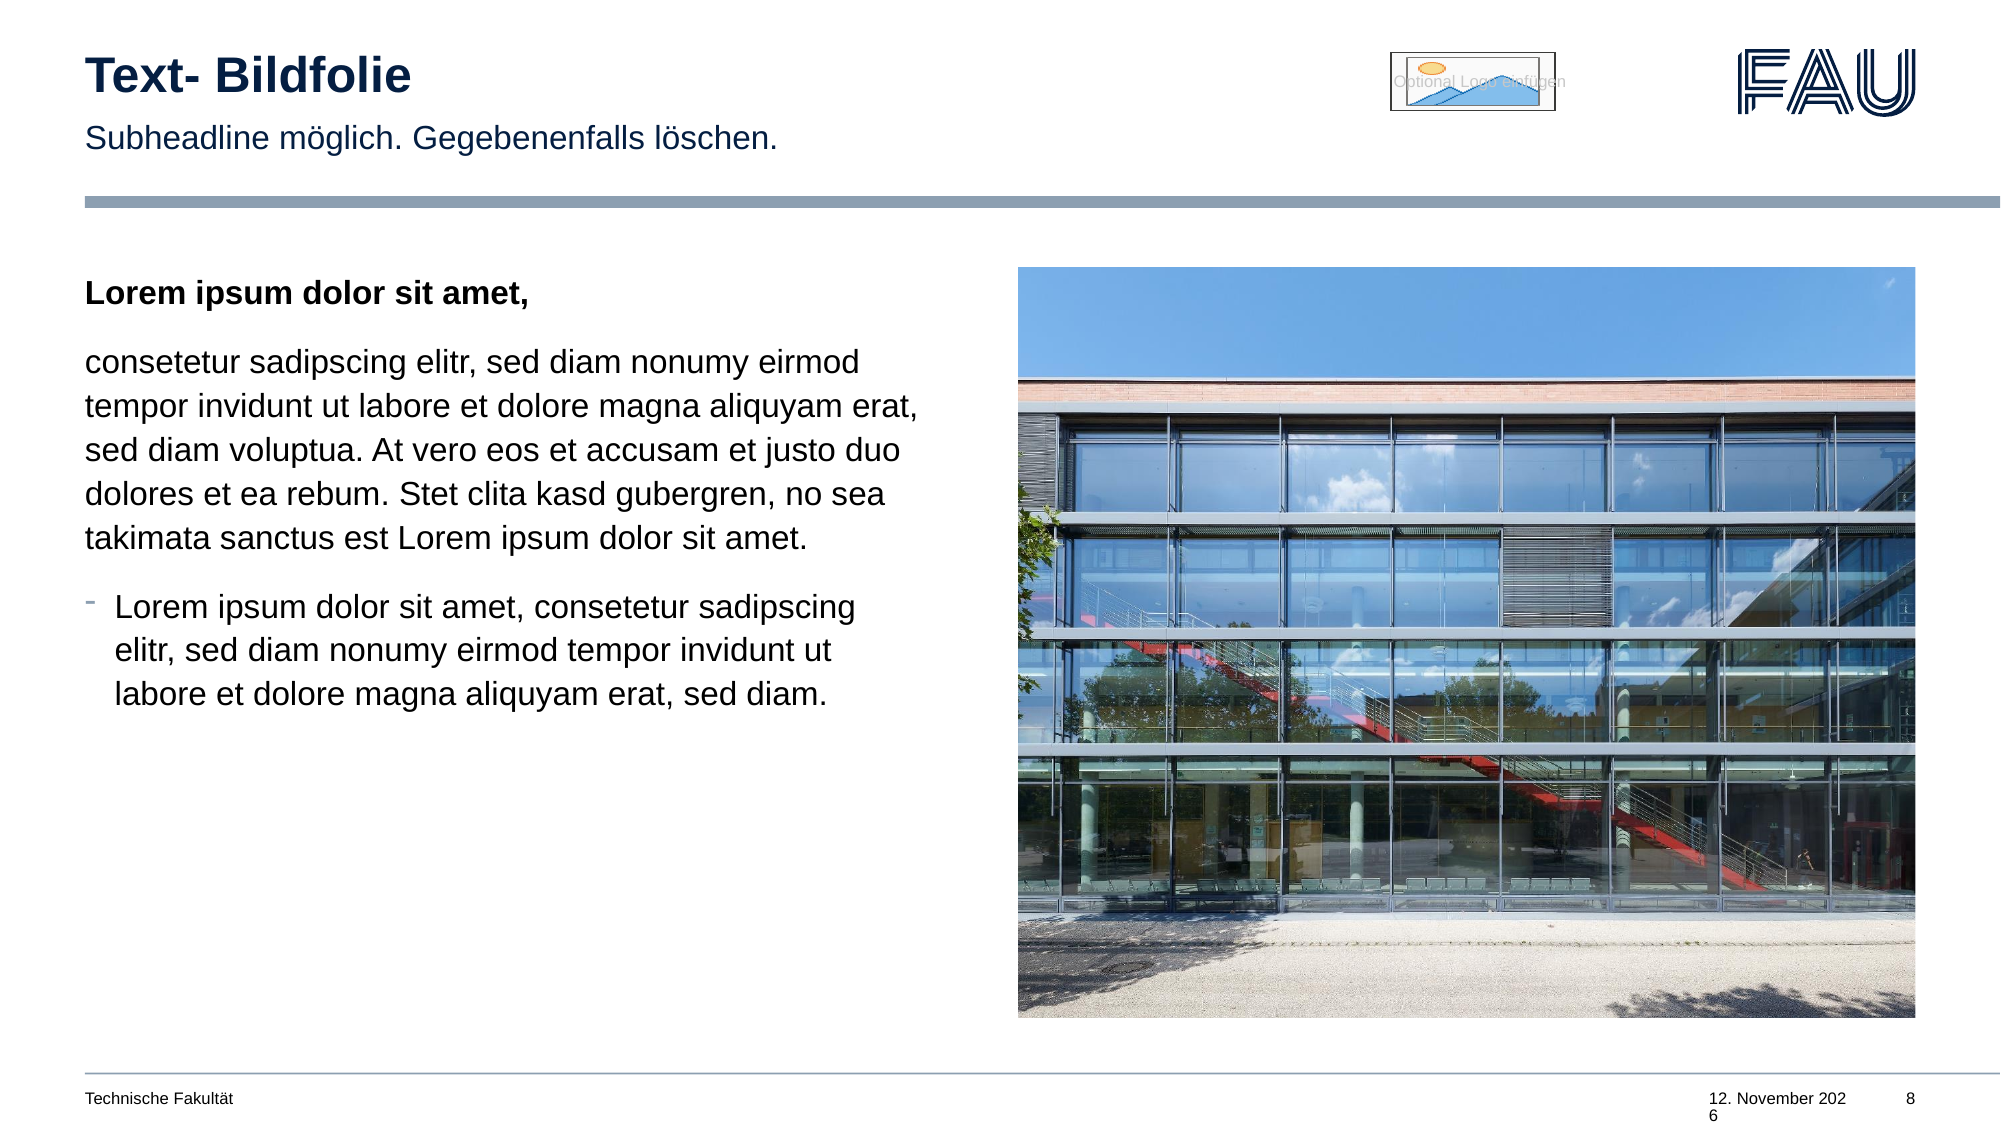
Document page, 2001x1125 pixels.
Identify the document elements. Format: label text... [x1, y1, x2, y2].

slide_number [1708, 1088, 1849, 1109]
footer Technische Fakultät [85, 1088, 983, 1109]
list Subheadline möglich. Gegebenenfalls löschen. [84, 112, 1208, 154]
picture [1018, 267, 1916, 1018]
list Lorem ipsum dolor sit amet, consetetur sadipscing elitr, sed diam nonumy eirmod tempor invidunt ut labore et dolore magna aliquyam erat, sed diam voluptua. At vero eos et accusam et justo duo dolores et ea rebum. Stet clita kasd gubergren, no sea takimata sanctus est Lorem ipsum dolor sit amet. Lorem ipsum dolor sit amet, consetetur sadipscing elitr, sed diam nonumy eirmod tempor invidunt ut labore et dolore magna aliquyam erat, sed diam. [85, 267, 983, 1018]
picture [1383, 49, 1562, 113]
slide_number 8 [1883, 1088, 1916, 1109]
title Text- Bildfolie [85, 49, 1208, 104]
